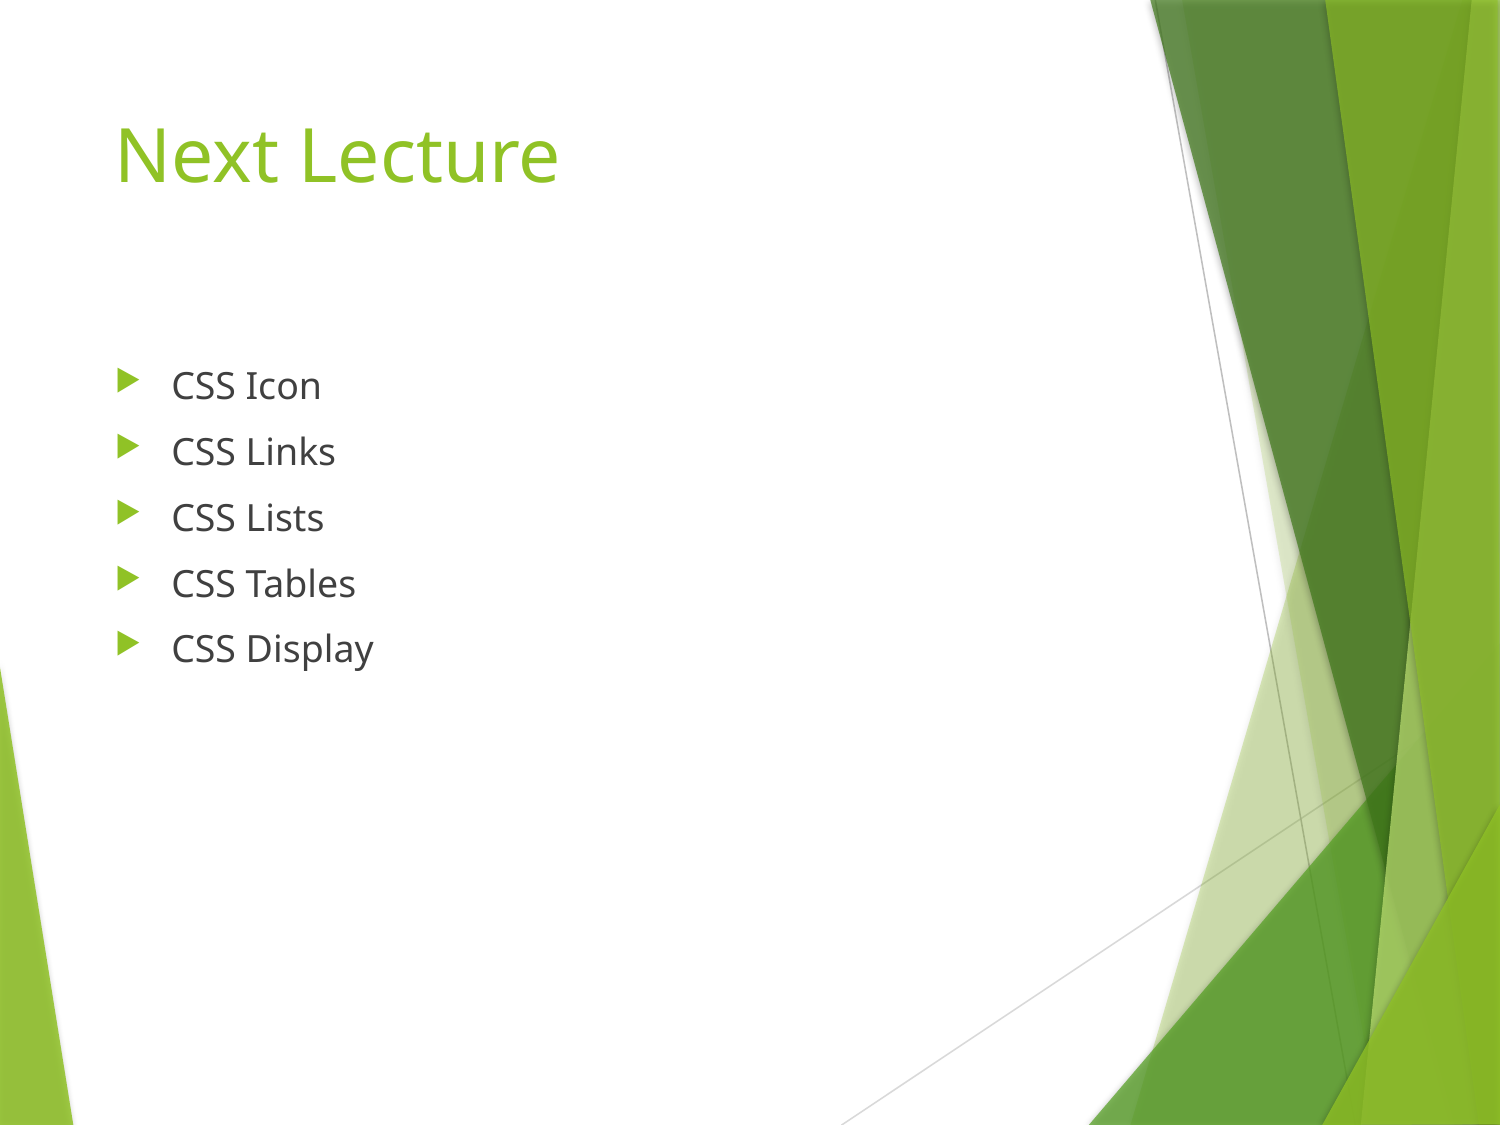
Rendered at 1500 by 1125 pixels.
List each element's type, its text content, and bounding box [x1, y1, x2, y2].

list CSS Icon CSS Links CSS Lists CSS Tables CSS Display [99, 354, 1142, 992]
title Next Lecture [99, 99, 1142, 317]
